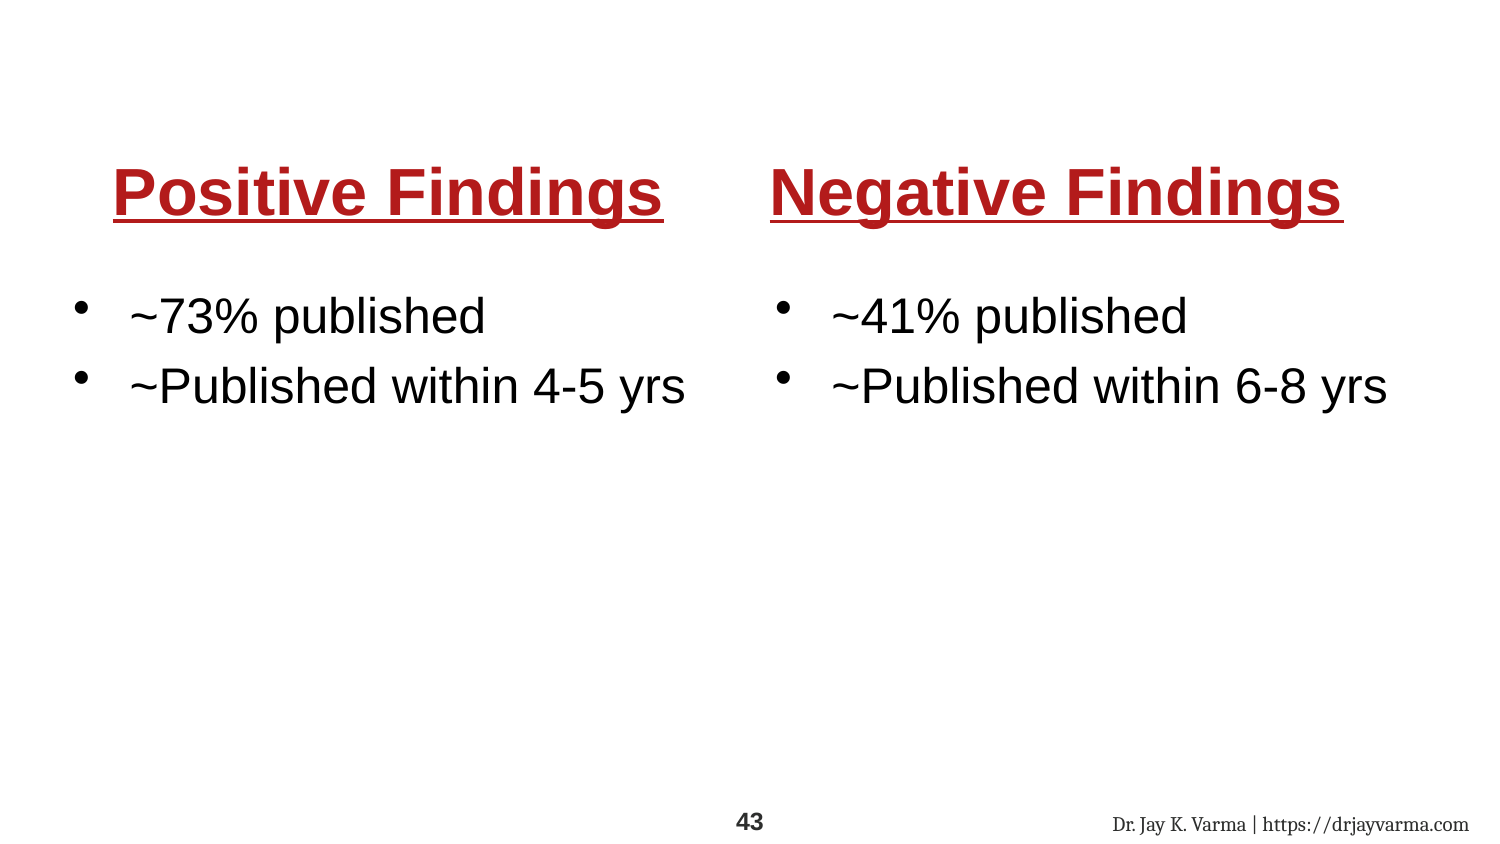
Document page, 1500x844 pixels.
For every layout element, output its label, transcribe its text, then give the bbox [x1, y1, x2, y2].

list ~73% published ~Published within 4-5 yrs [58, 276, 705, 807]
text_box Negative Findings [769, 149, 1347, 252]
text_box Dr. Jay K. Varma | https://drjayvarma.com [1097, 803, 1500, 844]
list ~41% published ~Published within 6-8 yrs [760, 276, 1442, 670]
title Positive Findings [112, 148, 690, 252]
